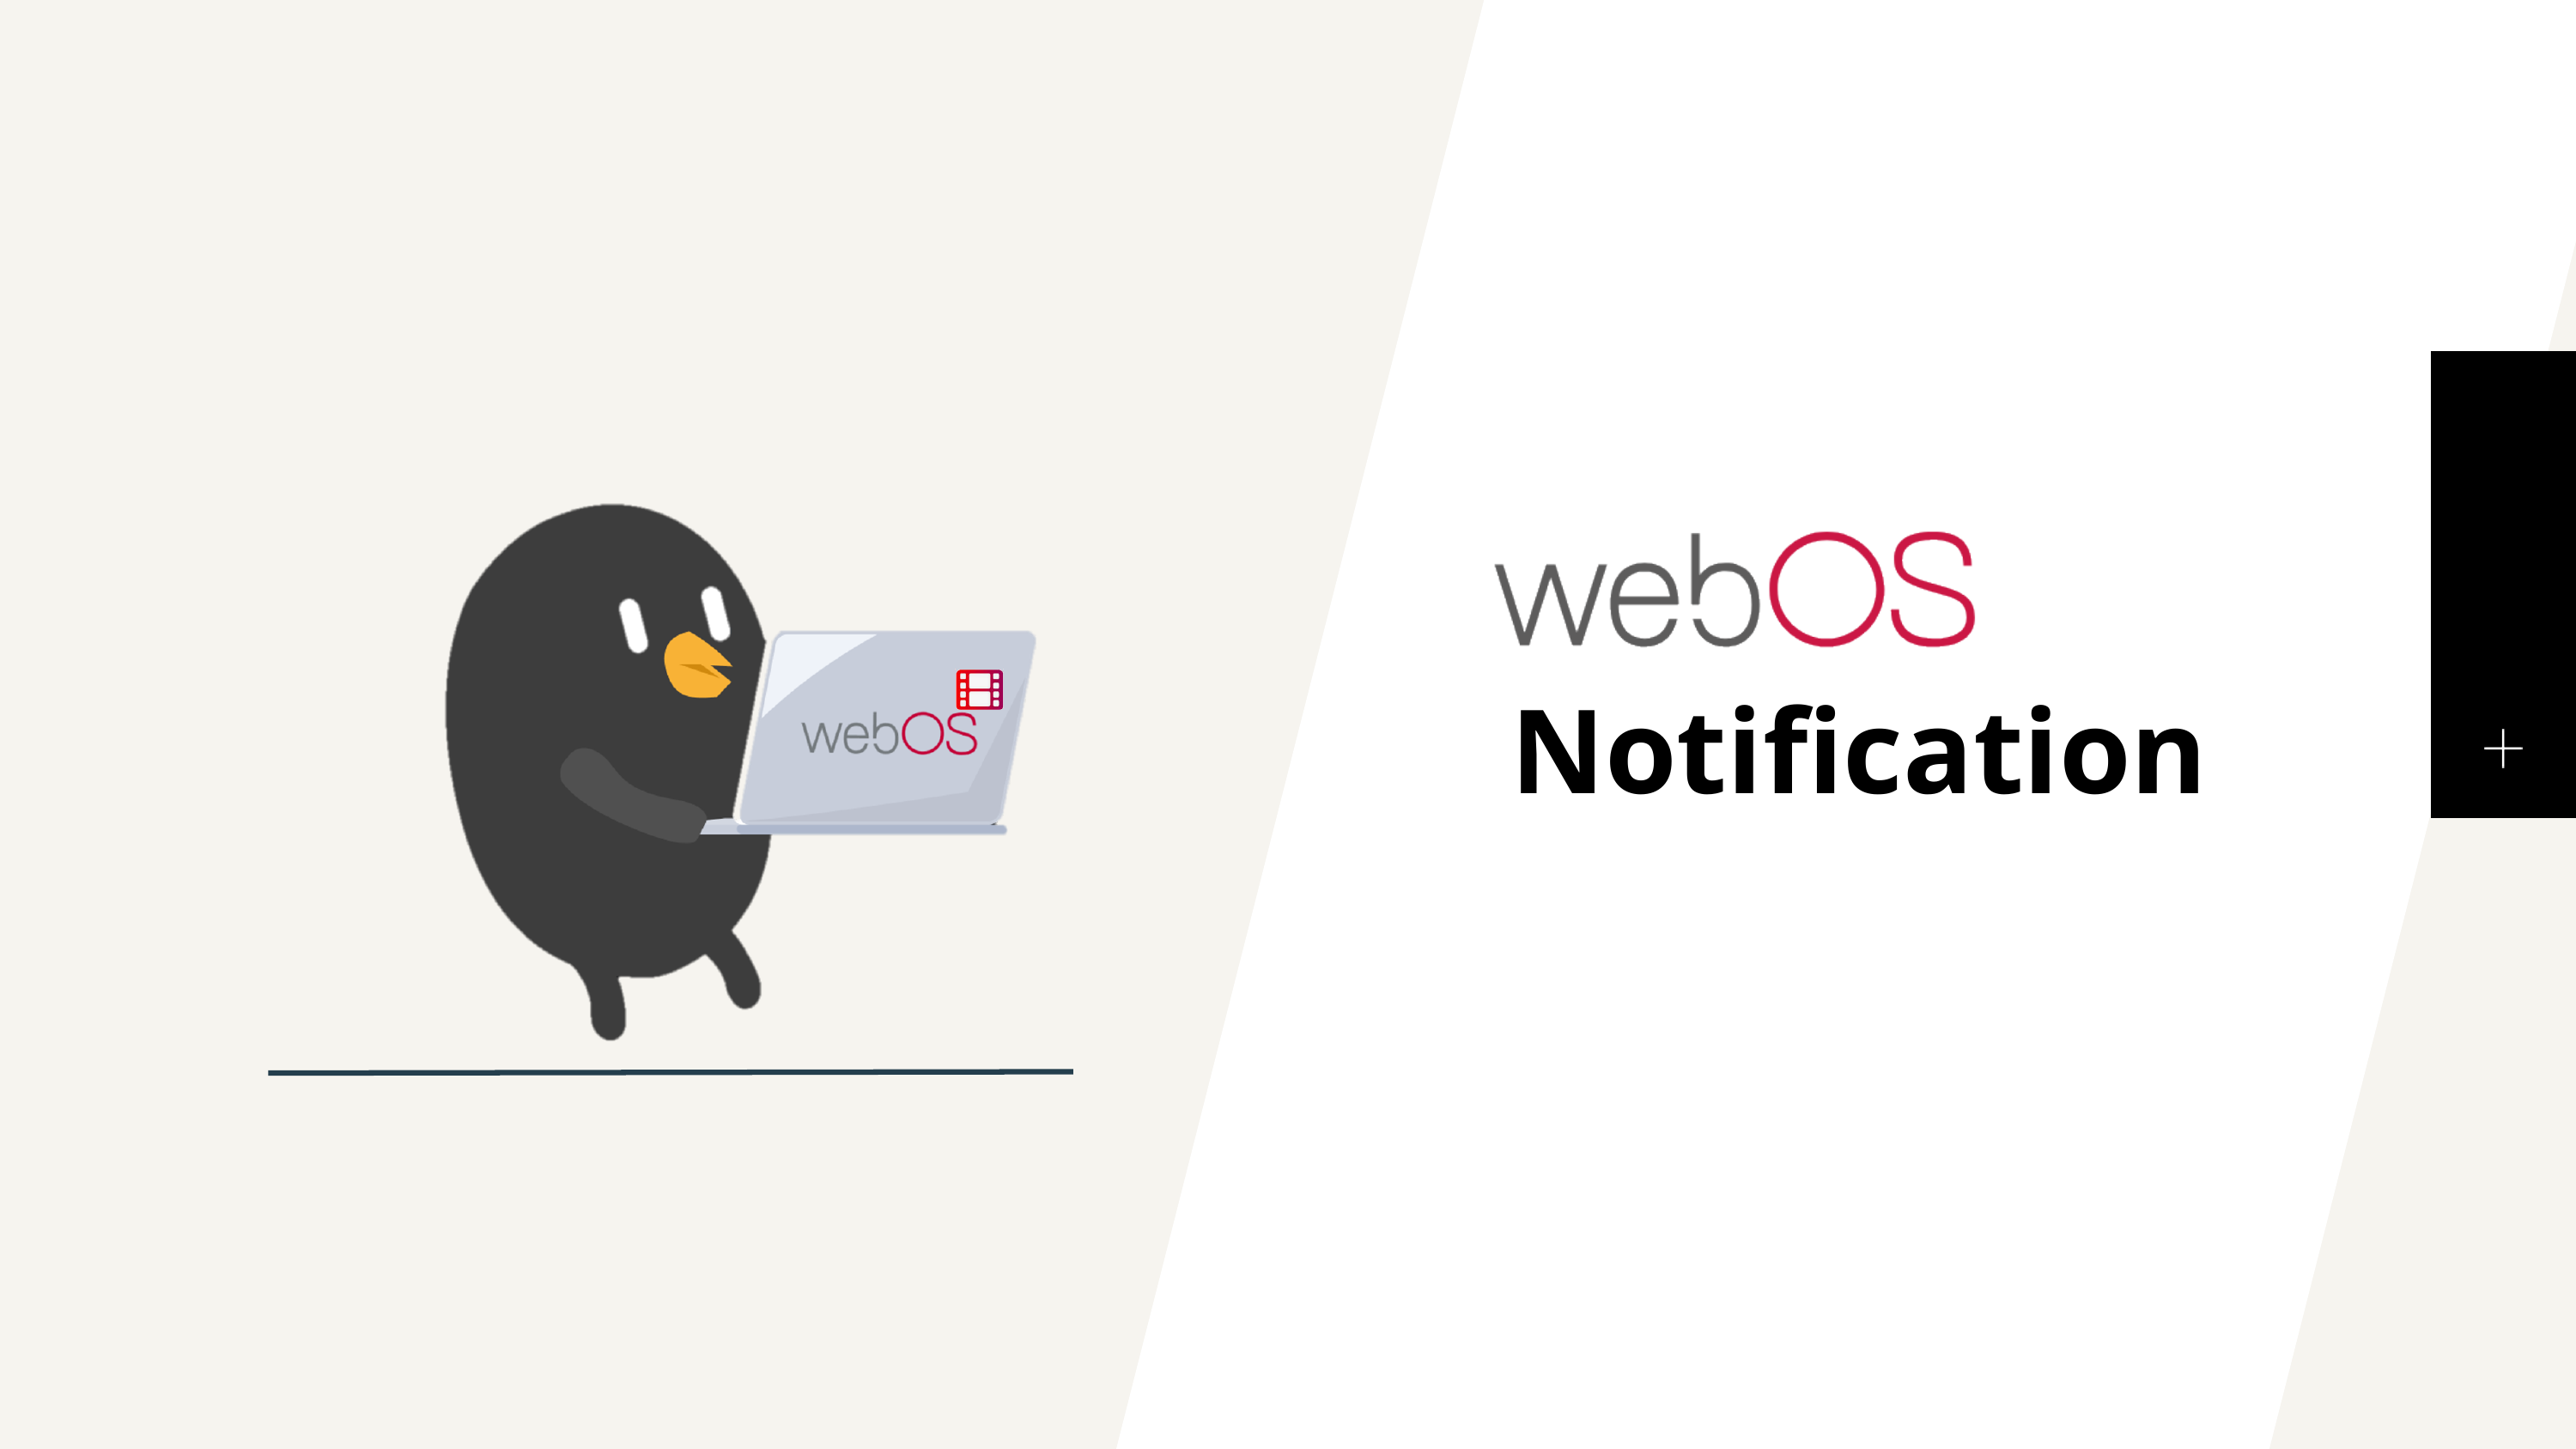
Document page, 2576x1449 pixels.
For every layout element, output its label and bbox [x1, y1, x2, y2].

text_box [1308, 0, 2427, 1449]
text_box [268, 368, 1113, 1130]
picture [955, 668, 1004, 711]
text_box [1467, 495, 2408, 818]
text_box [2430, 350, 2576, 818]
